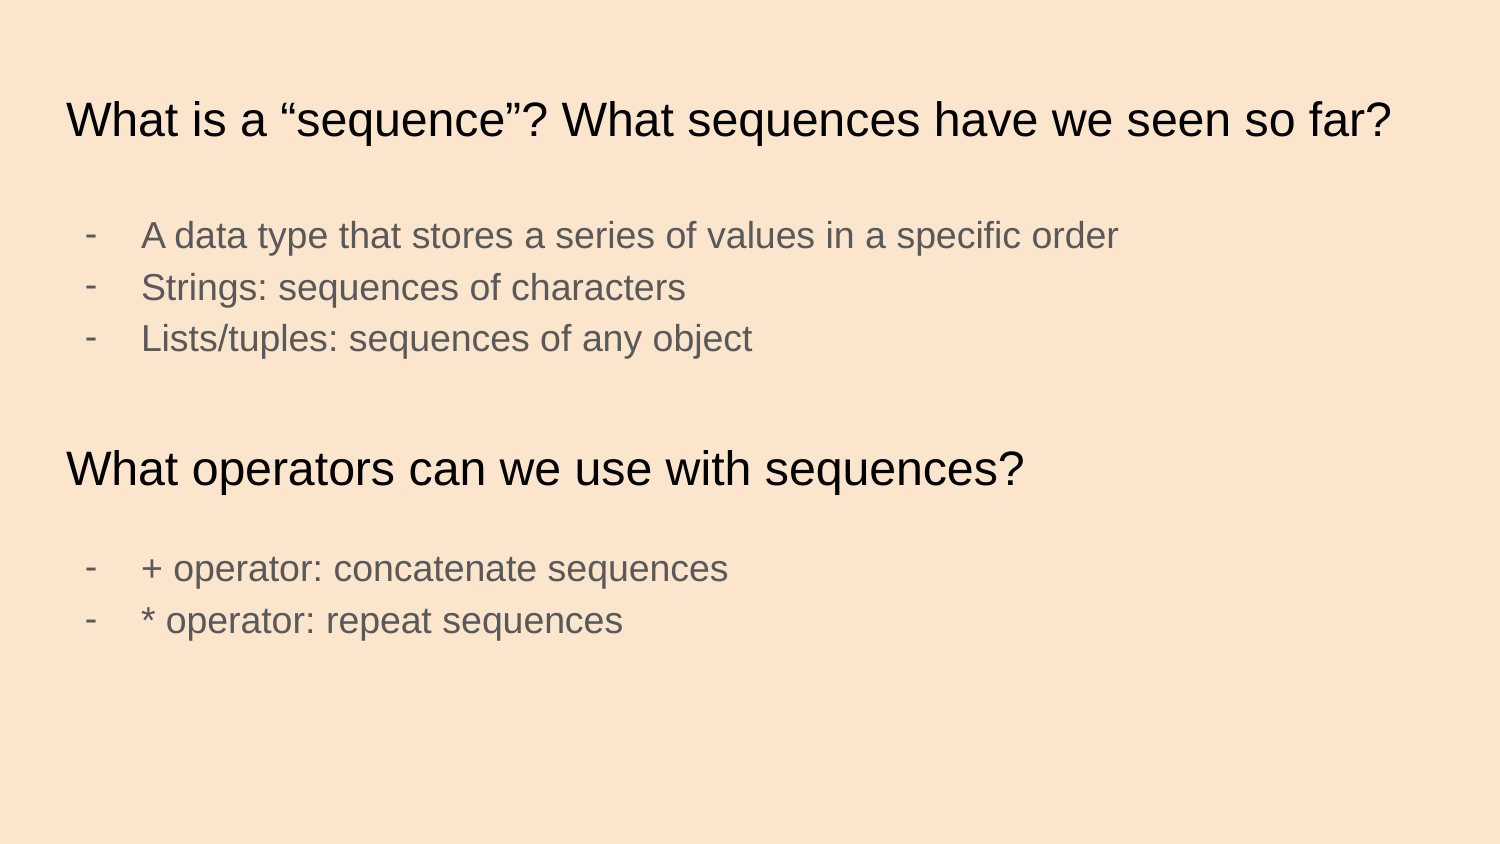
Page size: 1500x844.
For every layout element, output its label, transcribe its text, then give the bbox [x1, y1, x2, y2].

list A data type that stores a series of values in a specific order Strings: sequences of characters Lists/tuples: sequences of any object + operator: concatenate sequences * operator: repeat sequences [51, 517, 1449, 750]
title What is a “sequence”? What sequences have we seen so far? [51, 72, 1449, 167]
list A data type that stores a series of values in a specific order Strings: sequences of characters Lists/tuples: sequences of any object + operator: concatenate sequences * operator: repeat sequences [51, 189, 1449, 422]
title What operators can we use with sequences? [51, 422, 1449, 517]
